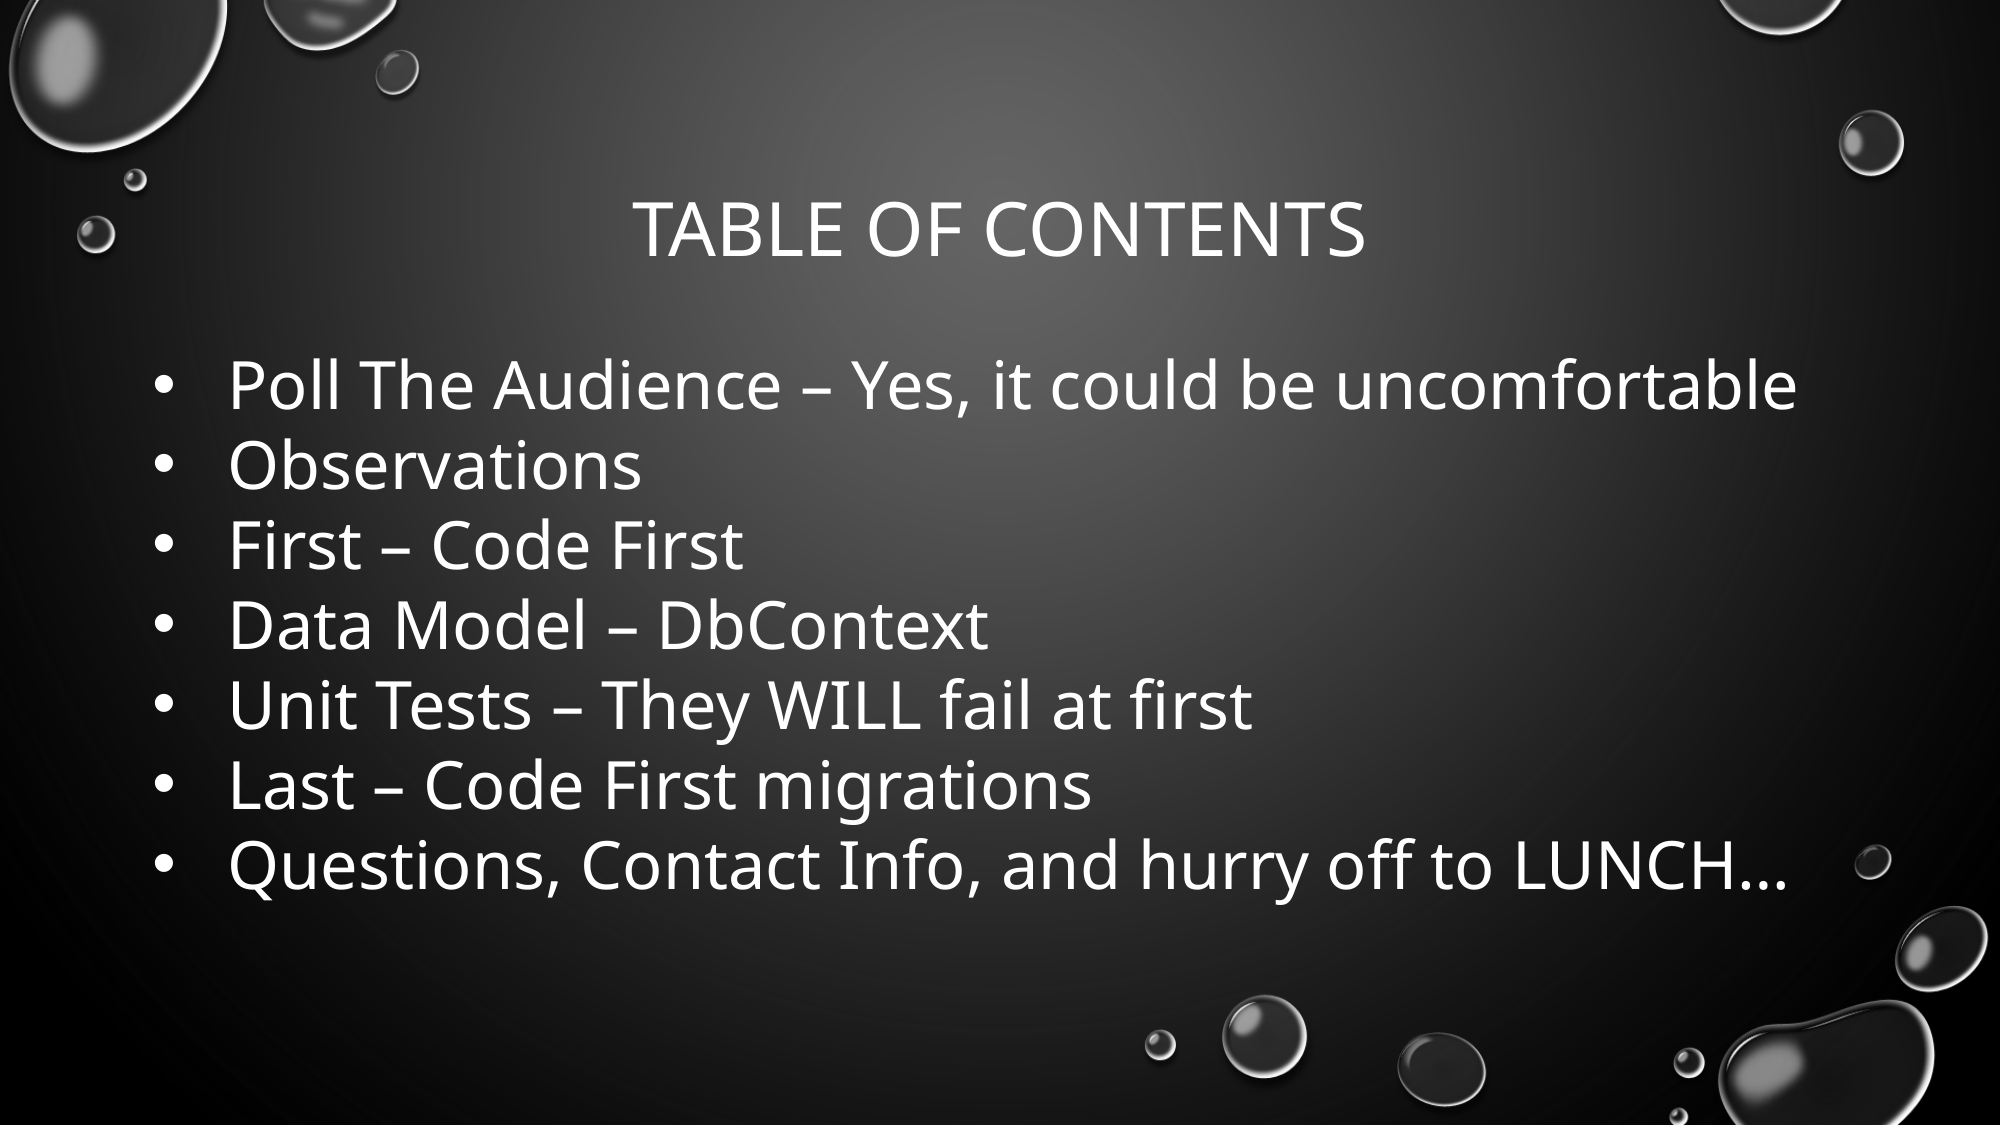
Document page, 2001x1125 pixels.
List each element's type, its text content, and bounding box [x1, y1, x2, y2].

title Table of contents [149, 101, 1851, 335]
picture [0, 0, 2000, 1125]
text_box Poll The Audience – Yes, it could be uncomfortable Observations First – Code First Data Model – DbContext Unit Tests – They WILL fail at first Last – Code First migrations Questions, Contact Info, and hurry off to LUNCH… [137, 335, 1866, 990]
